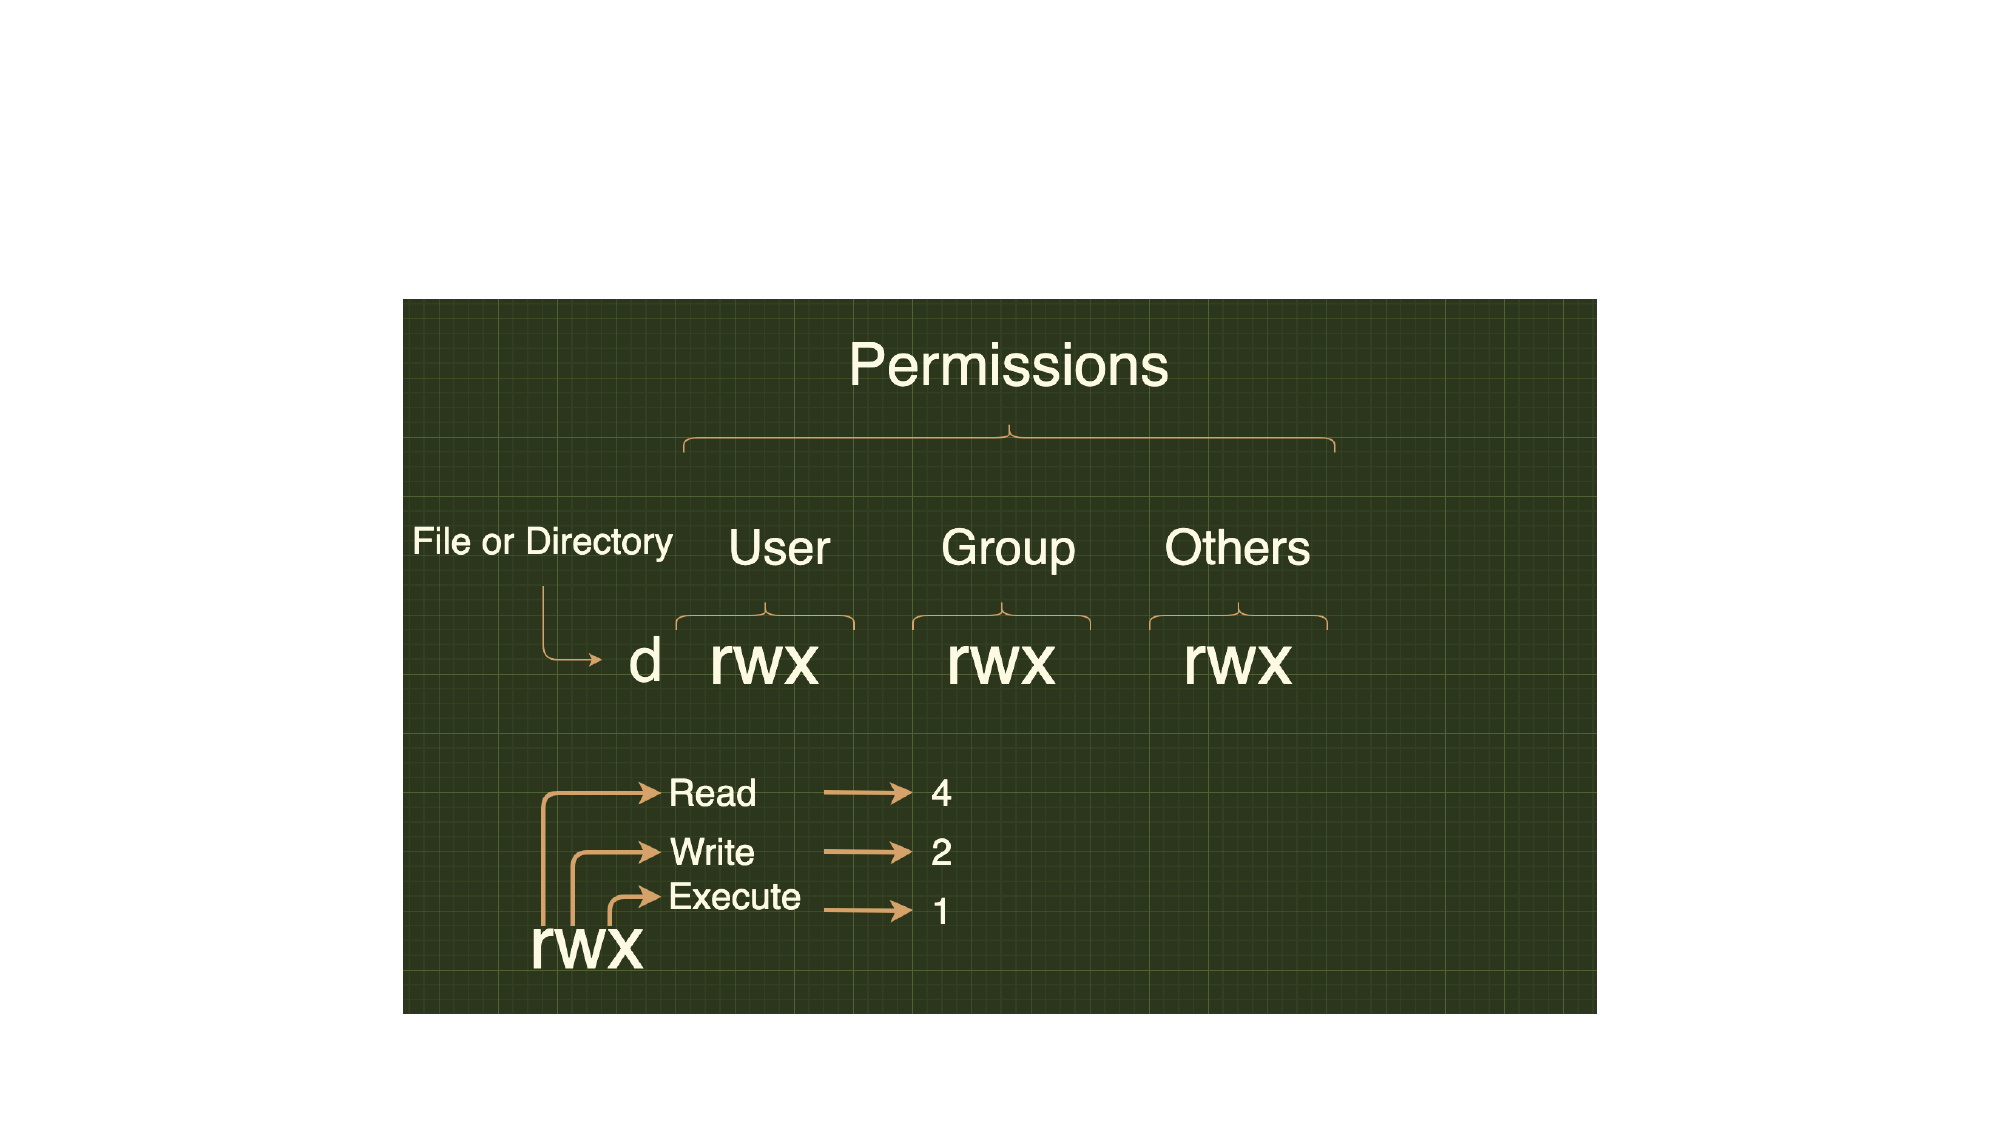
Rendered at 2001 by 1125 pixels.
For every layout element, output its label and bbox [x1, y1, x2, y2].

list [403, 299, 1597, 1014]
